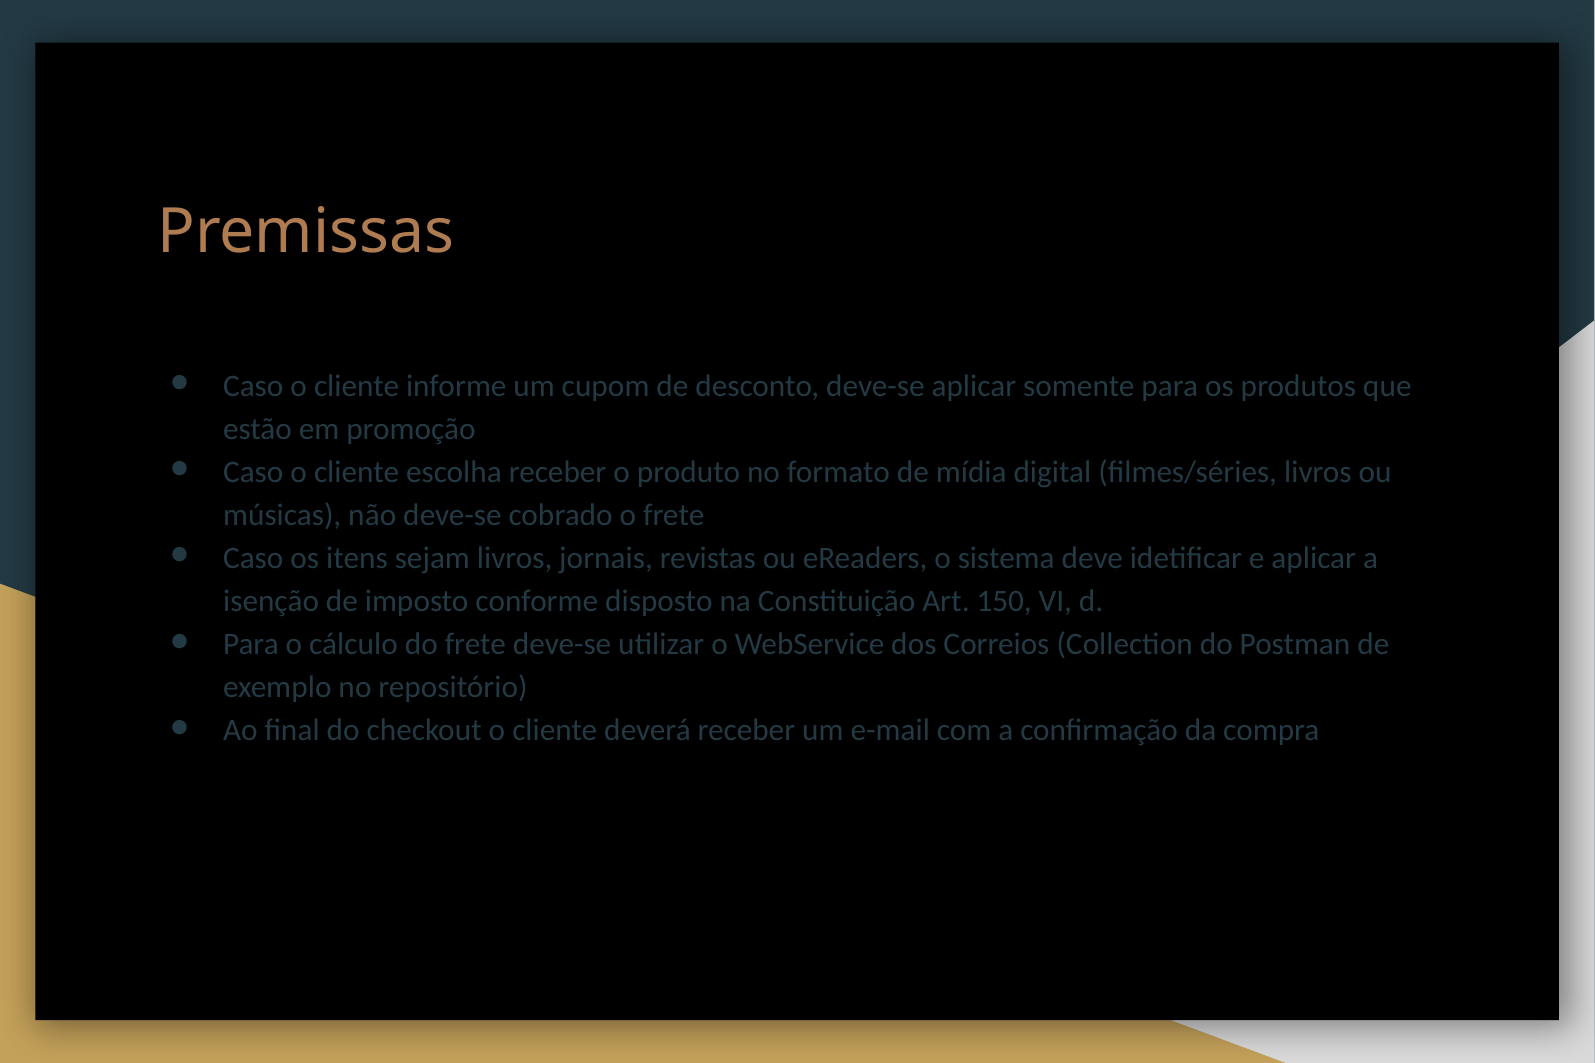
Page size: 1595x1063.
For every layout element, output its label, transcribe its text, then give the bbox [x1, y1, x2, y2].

text_box Caso o cliente informe um cupom de desconto, deve-se aplicar somente para os produtos que estão em promoção Caso o cliente escolha receber o produto no formato de mídia digital (filmes/séries, livros ou músicas), não deve-se cobrado o frete Caso os itens sejam livros, jornais, revistas ou eReaders, o sistema deve idetificar e aplicar a isenção de imposto conforme disposto na Constituição Art. 150, VI, d. Para o cálculo do frete deve-se utilizar o WebService dos Correios (Collection do Postman de exemplo no repositório) Ao final do checkout o cliente deverá receber um e-mail com a confirmação da compra [133, 344, 1443, 845]
text_box Premissas [142, 174, 1452, 372]
